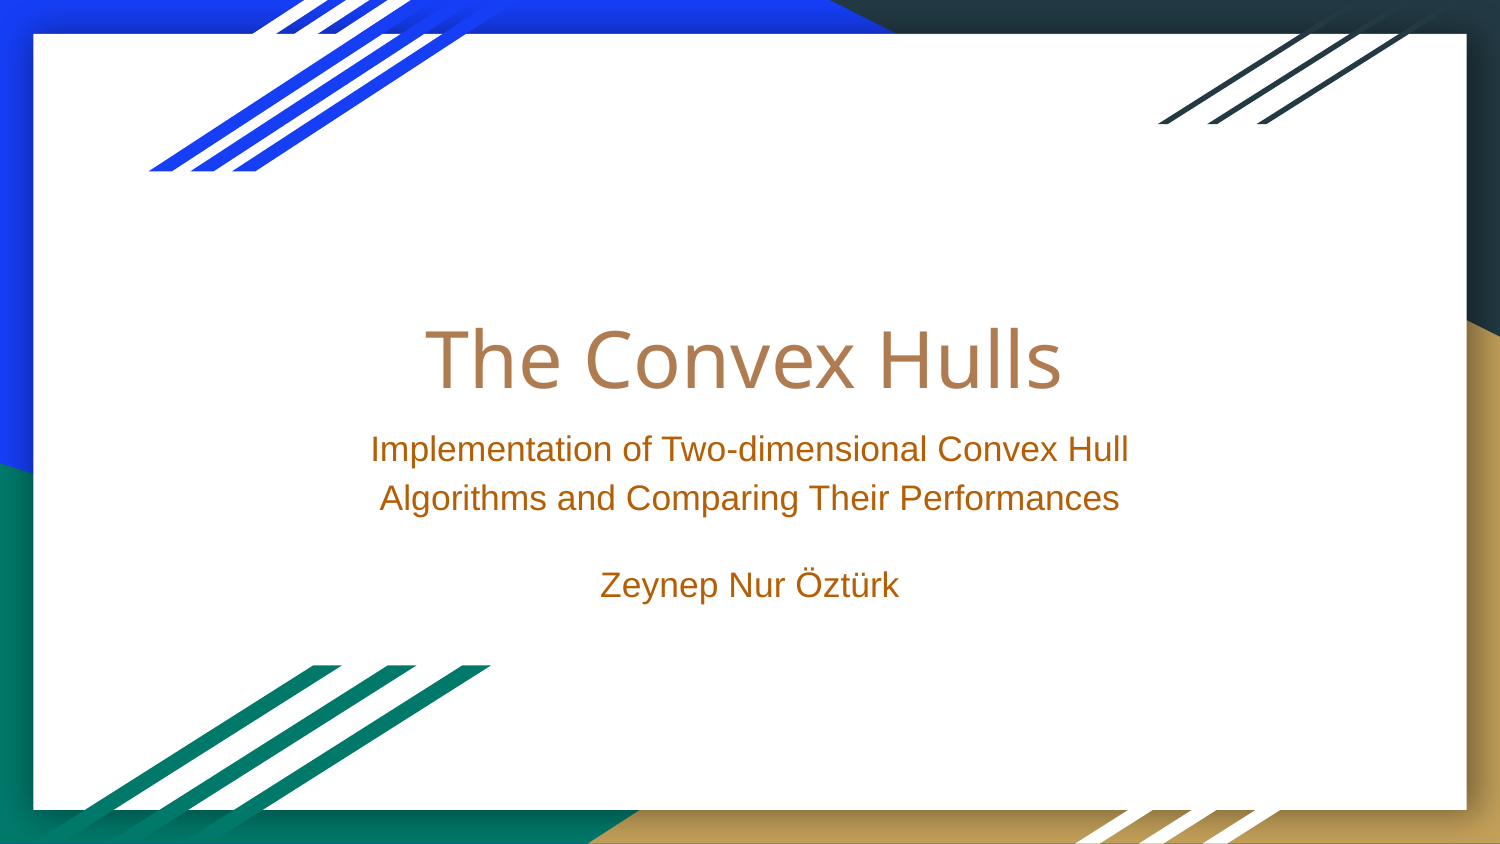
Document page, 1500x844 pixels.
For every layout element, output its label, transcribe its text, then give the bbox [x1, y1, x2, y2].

subtitle Implementation of Two-dimensional Convex Hull Algorithms and Comparing Their Performances Zeynep Nur Öztürk [310, 404, 1190, 491]
title The Convex Hulls [304, 237, 1185, 476]
